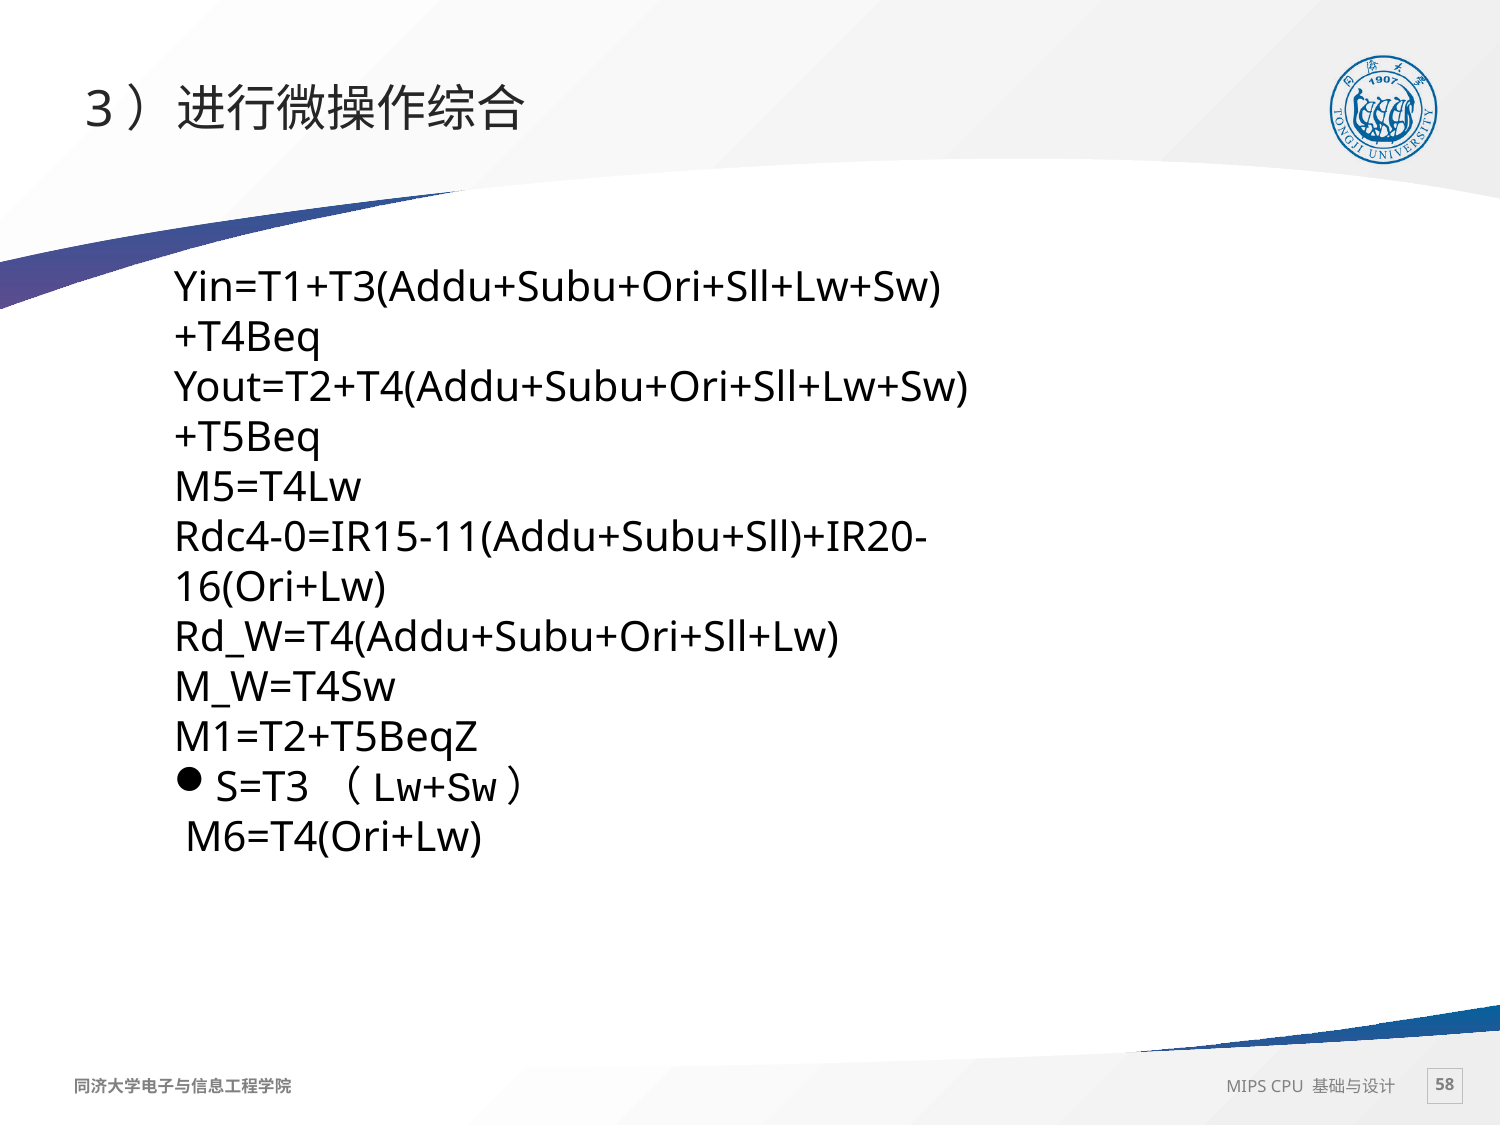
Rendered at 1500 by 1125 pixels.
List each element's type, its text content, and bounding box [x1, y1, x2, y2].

title 3）进行微操作综合 [60, 64, 1411, 164]
picture [1319, 40, 1462, 184]
text_box Yin=T1+T3(Addu+Subu+Ori+Sll+Lw+Sw)+T4Beq Yout=T2+T4(Addu+Subu+Ori+Sll+Lw+Sw)+T5Beq M5=T4Lw Rdc4-0=IR15-11(Addu+Subu+Sll)+IR20-16(Ori+Lw) Rd_W=T4(Addu+Subu+Ori+Sll+Lw) M_W=T4Sw M1=T2+T5BeqZ S=T3（Lw+Sw） M6=T4(Ori+Lw) [159, 251, 993, 867]
